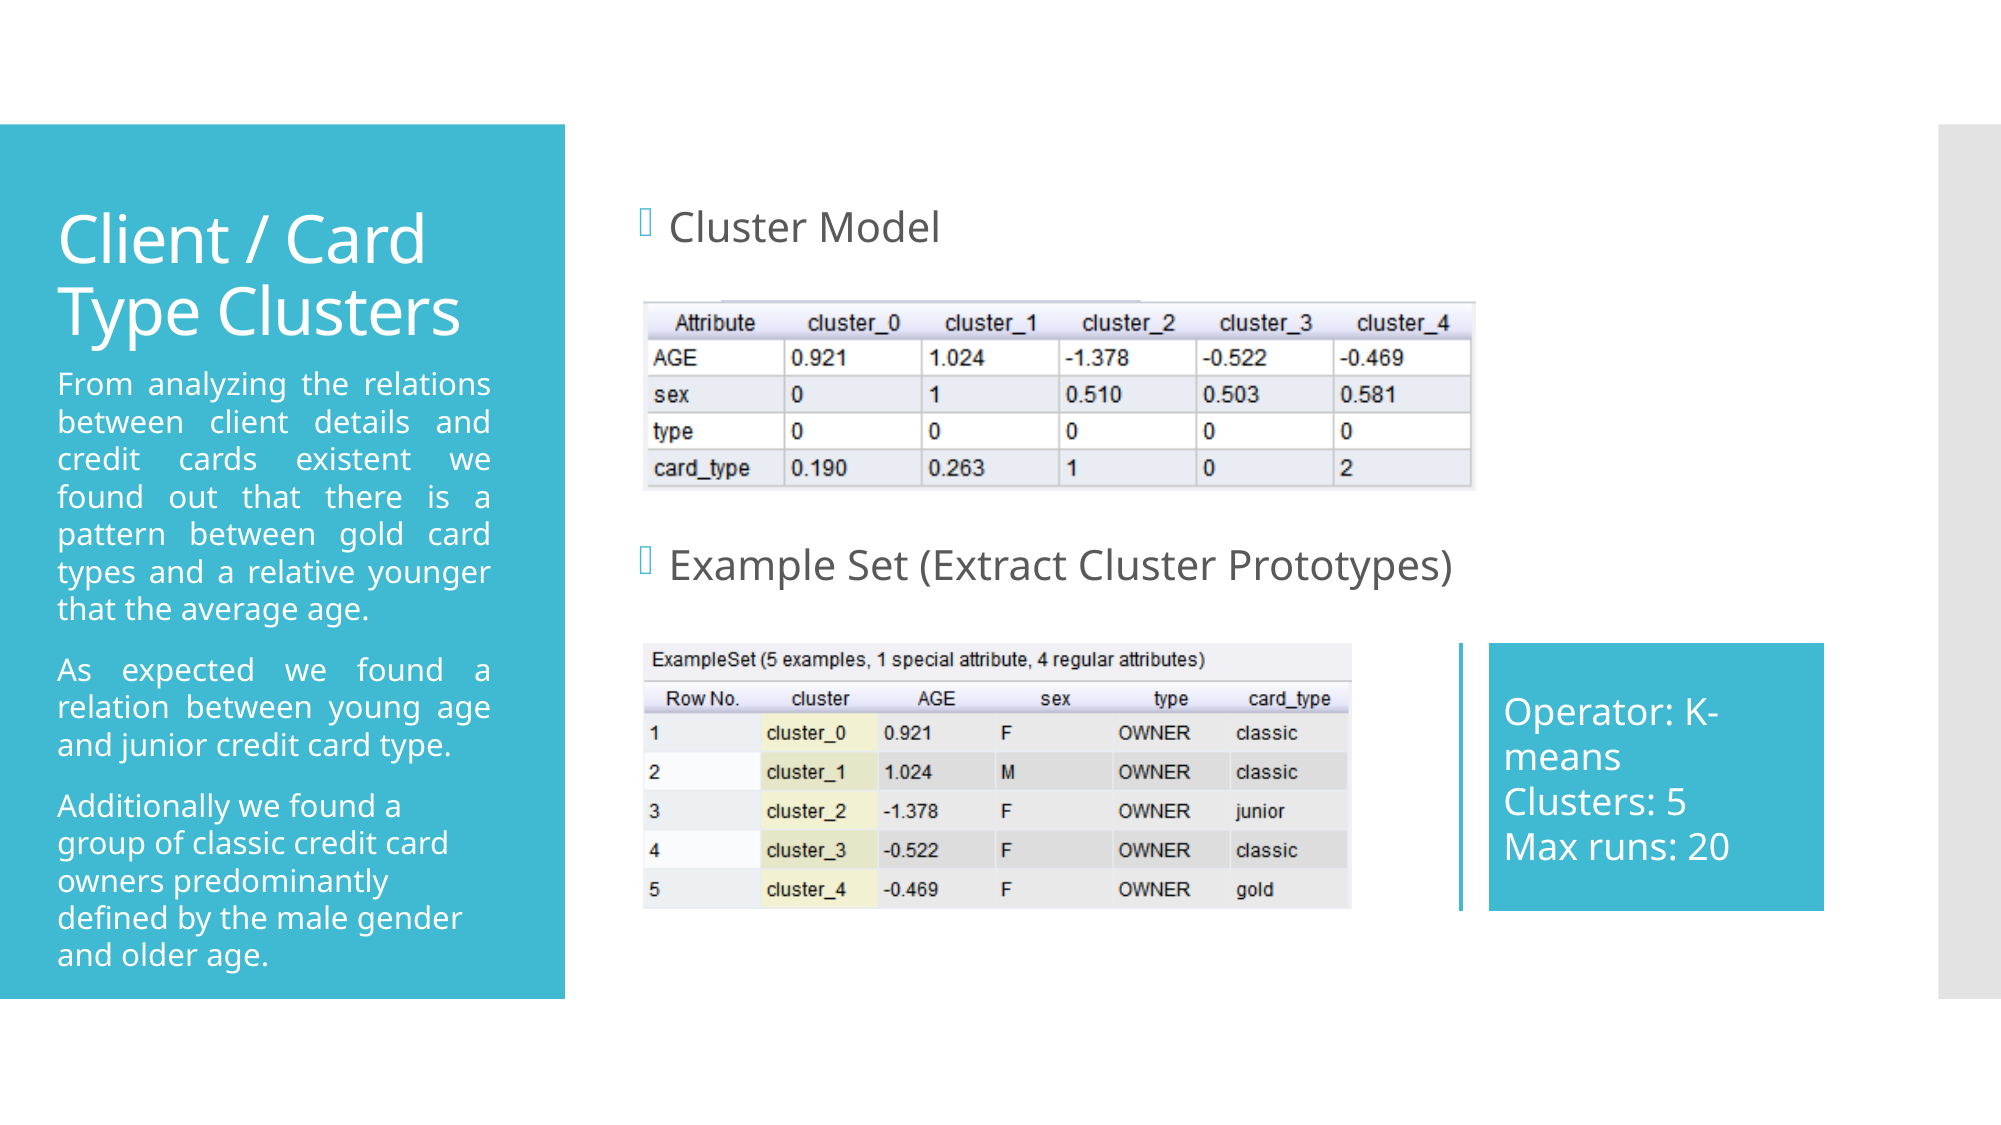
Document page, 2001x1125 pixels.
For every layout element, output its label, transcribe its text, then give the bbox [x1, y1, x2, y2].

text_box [1460, 643, 1825, 912]
list From analyzing the relations between client details and credit cards existent we found out that there is a pattern between gold card types and a relative younger that the average age. As expected we found a relation between young age and junior credit card type. Additionally we found a group of classic credit card owners predominantly defined by the male gender and older age. [41, 357, 507, 986]
picture [643, 299, 1476, 491]
title Client / Card Type Clusters [41, 187, 507, 357]
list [643, 643, 1352, 910]
text_box Example Set (Extract Cluster Prototypes) [623, 528, 1824, 605]
text_box Cluster Model [623, 190, 1824, 268]
